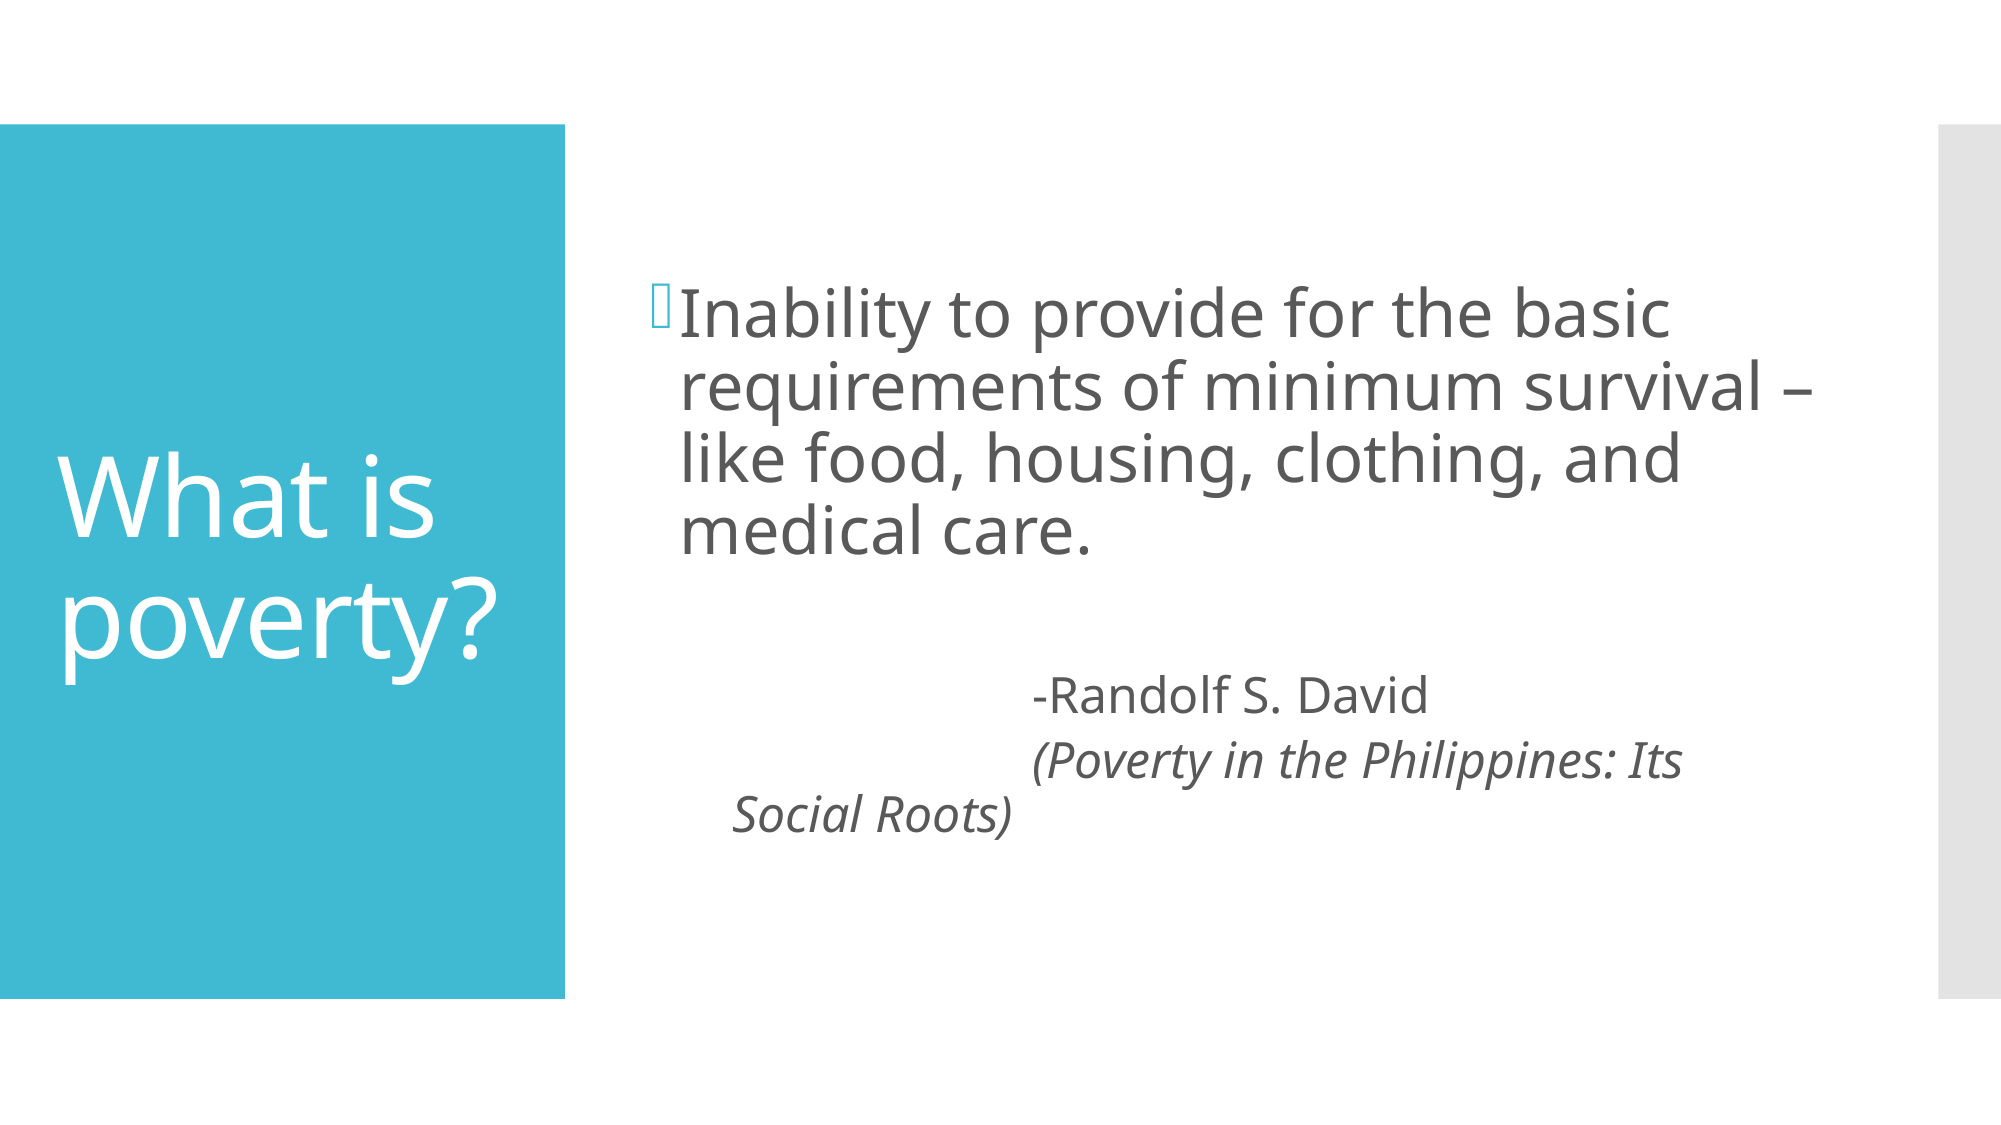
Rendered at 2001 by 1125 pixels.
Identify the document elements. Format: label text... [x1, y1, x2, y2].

title What is poverty? [41, 184, 525, 940]
list Inability to provide for the basic requirements of minimum survival – like food, housing, clothing, and medical care. -Randolf S. David (Poverty in the Philippines: Its Social Roots) [634, 141, 1835, 982]
